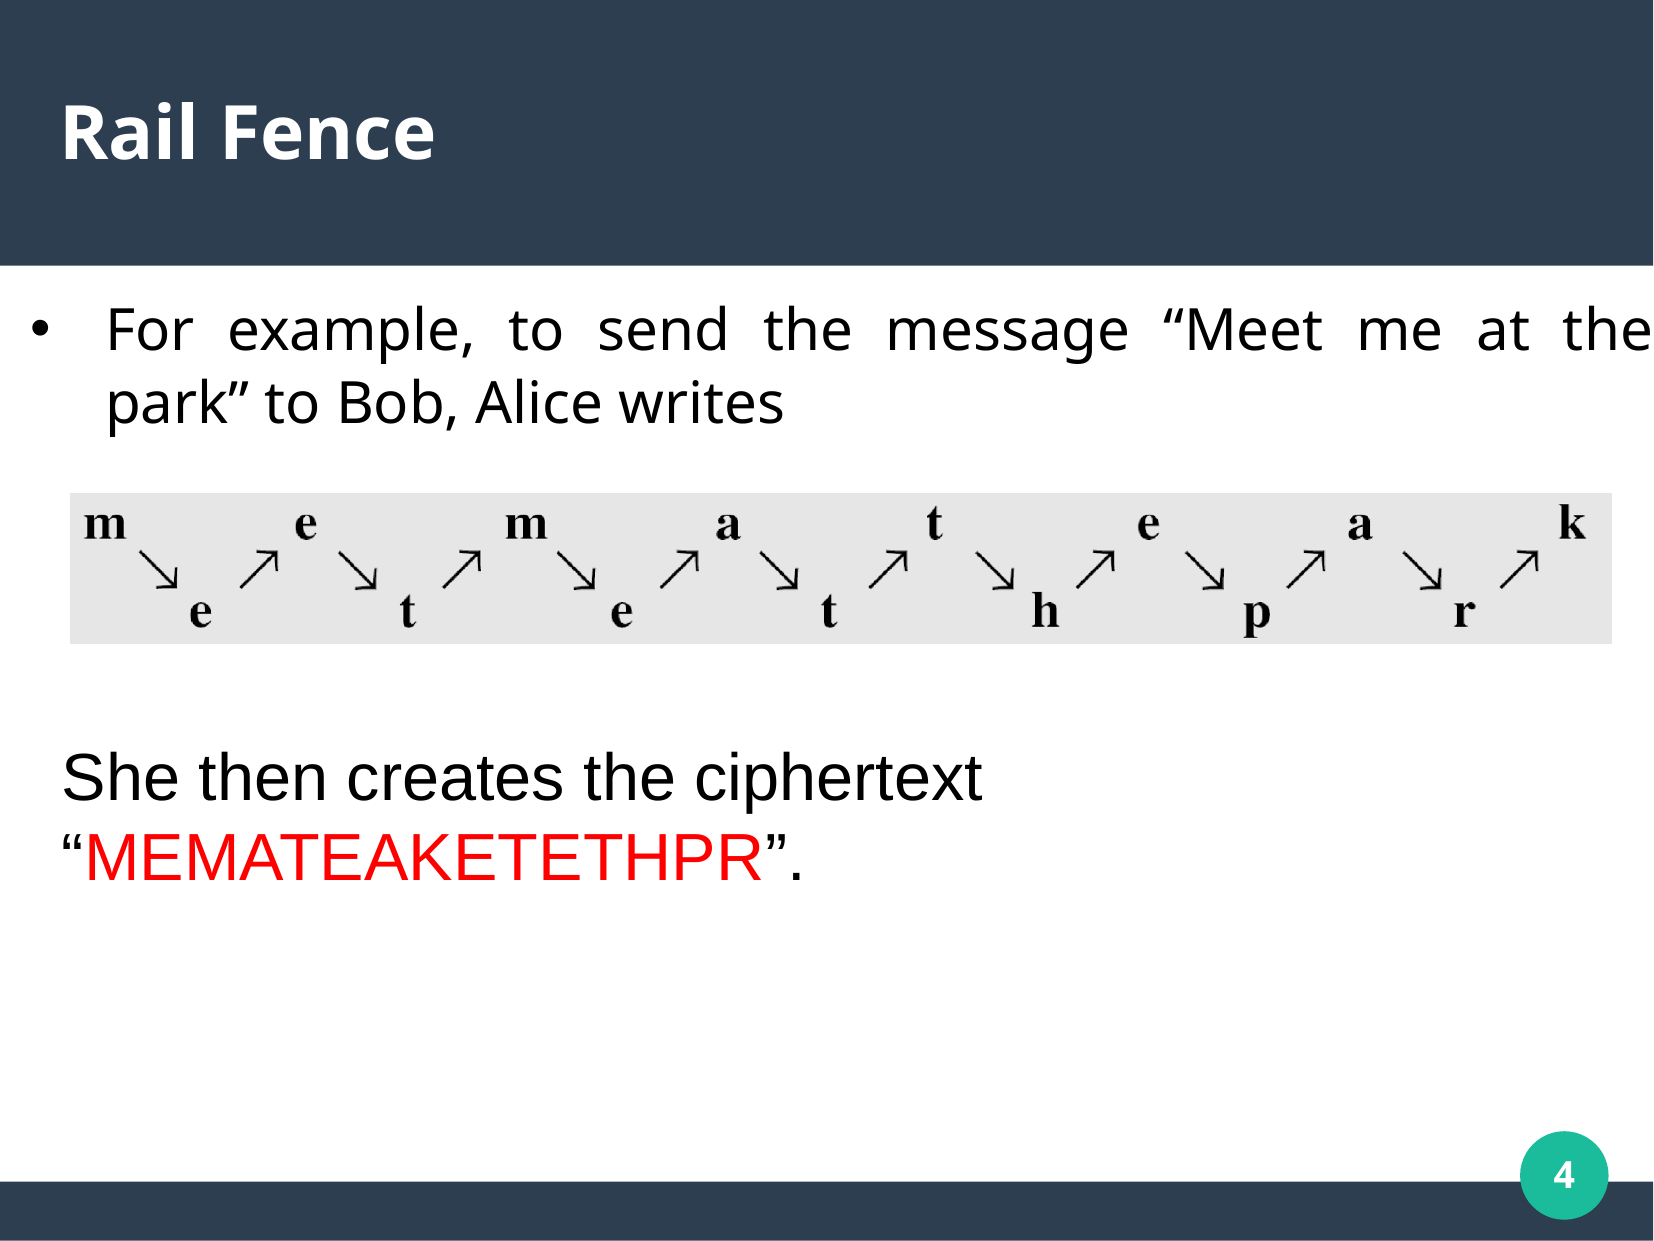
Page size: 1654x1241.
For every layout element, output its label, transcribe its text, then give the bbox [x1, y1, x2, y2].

title Rail Fence [59, 49, 1594, 207]
list For example, to send the message “Meet me at the park” to Bob, Alice writes [29, 289, 1654, 1152]
slide_number ‹#› [1505, 1116, 1624, 1235]
text_box She then creates the ciphertext “MEMATEAKETETHPR”. [46, 726, 1576, 902]
picture [70, 493, 1612, 645]
